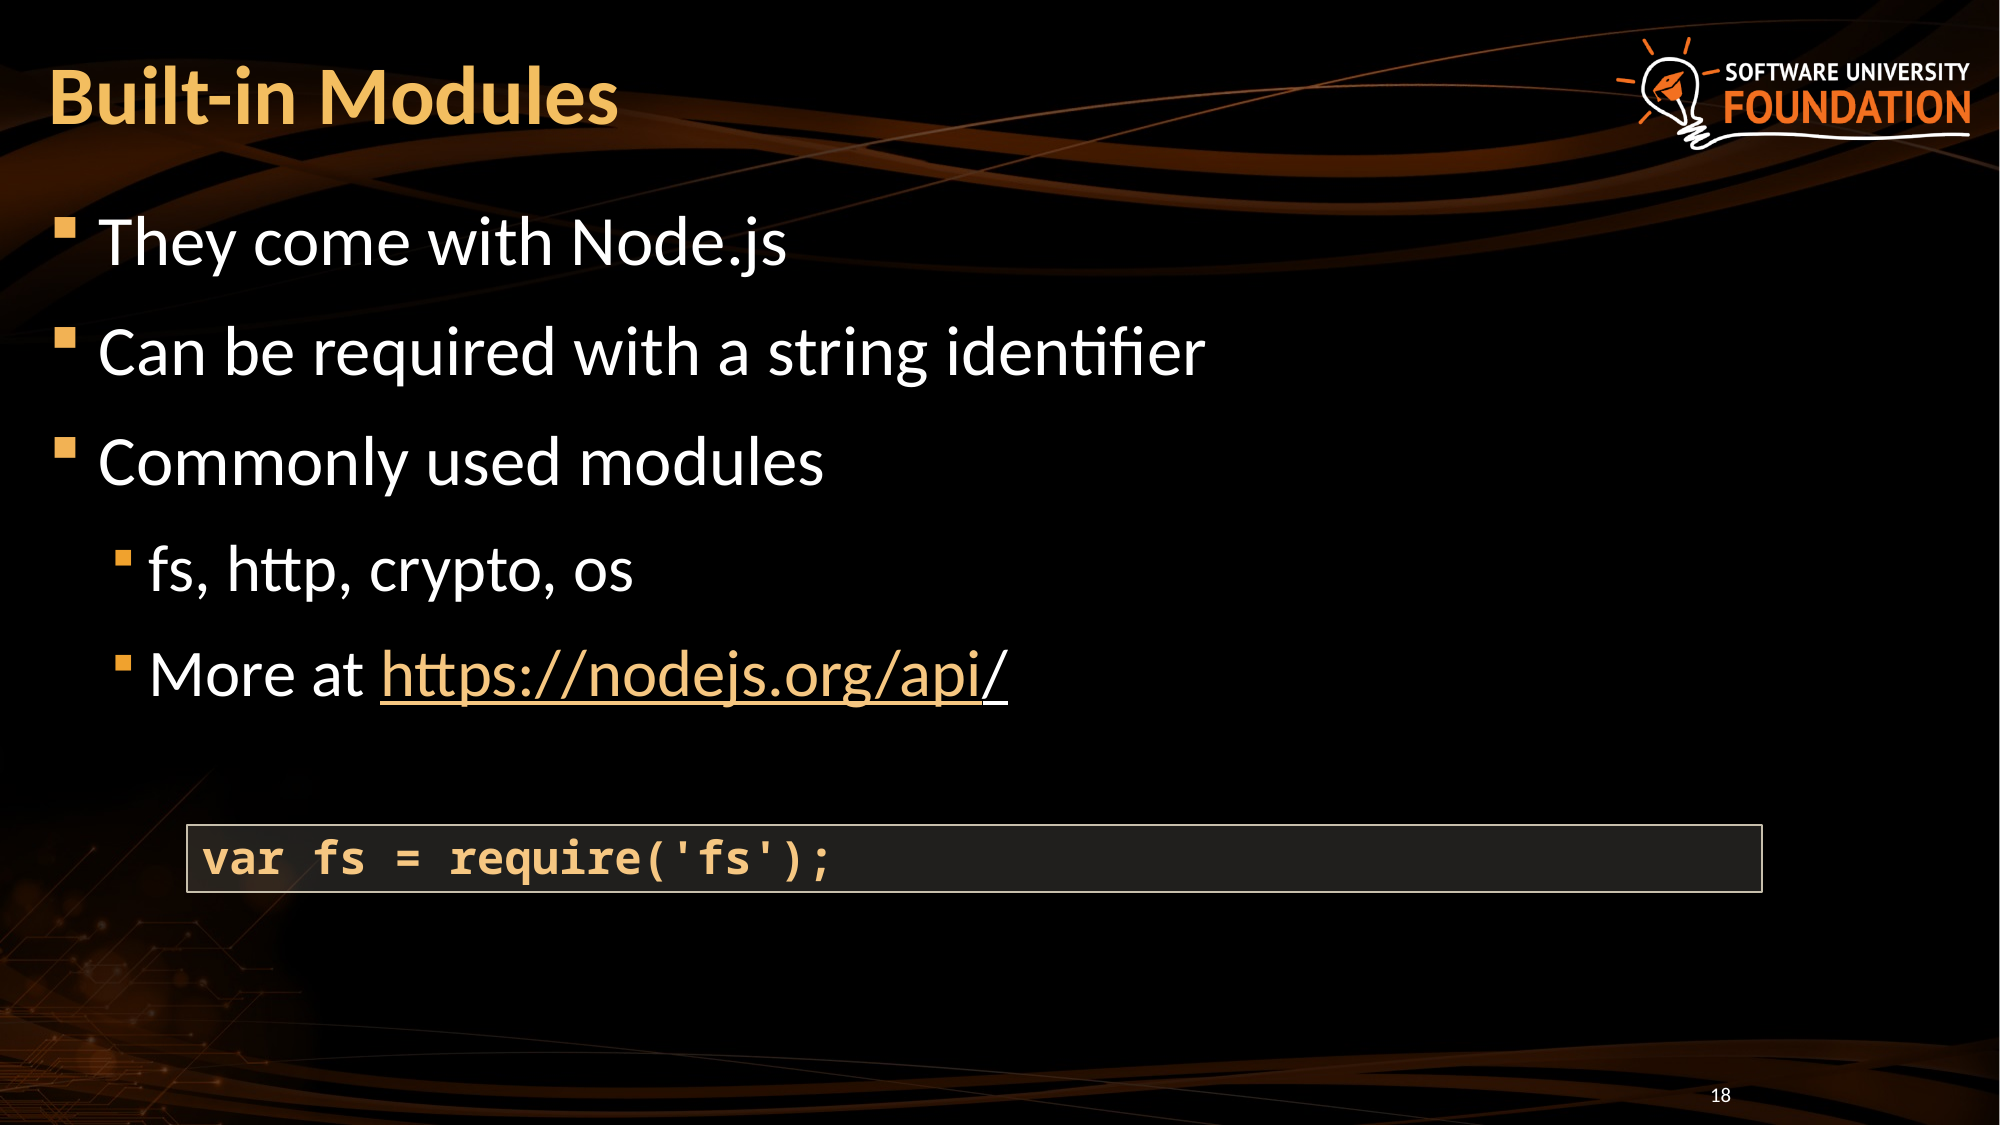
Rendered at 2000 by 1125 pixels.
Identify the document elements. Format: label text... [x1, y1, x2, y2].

slide_number 18 [1662, 1074, 1738, 1113]
picture [0, 0, 2000, 1125]
text_box var fs = require('fs'); [187, 824, 1762, 892]
title Built-in Modules [30, 6, 1602, 189]
list They come with Node.js Can be required with a string identifier Commonly used modules fs, http, crypto, os More at https://nodejs.org/api/ [31, 188, 1968, 1103]
